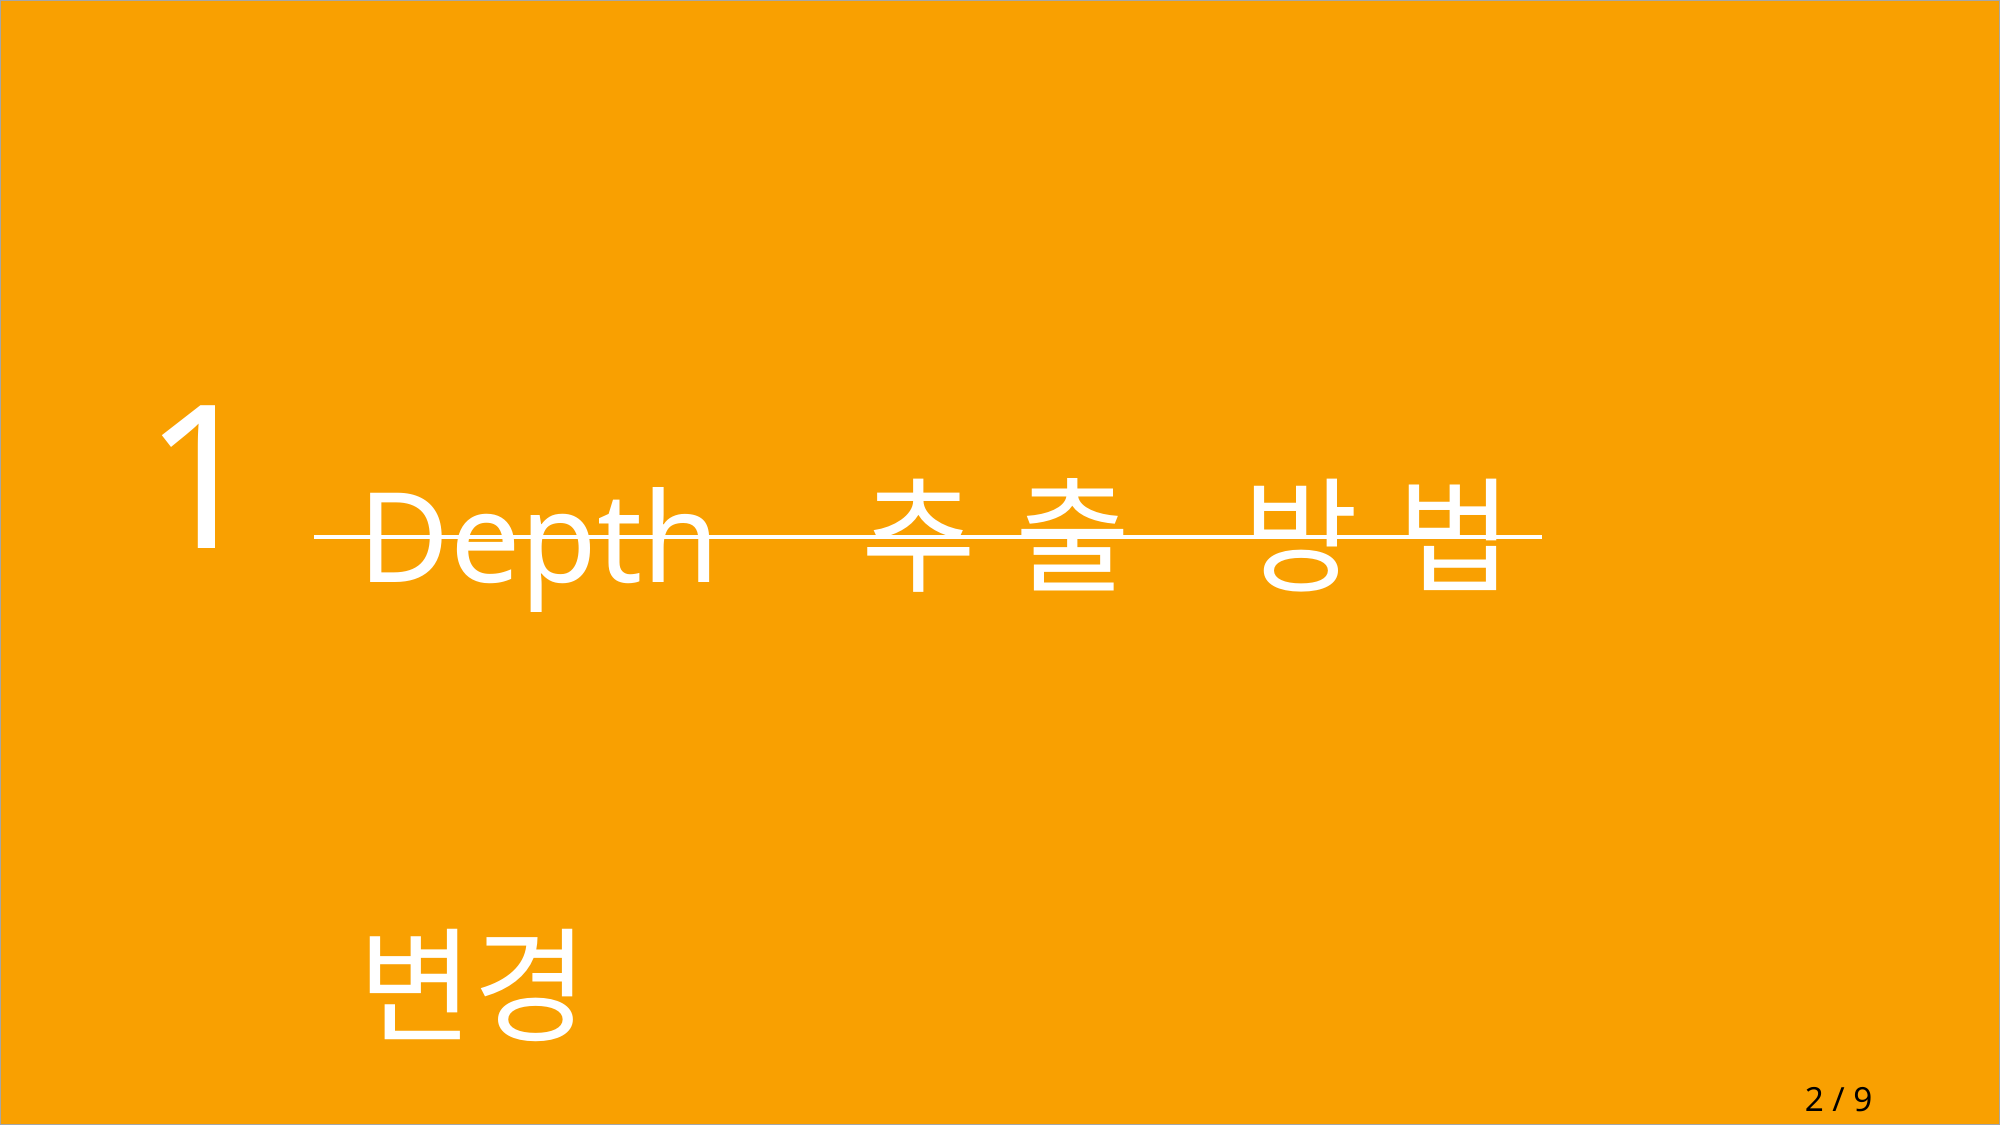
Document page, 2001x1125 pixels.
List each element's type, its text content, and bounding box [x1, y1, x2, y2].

text_box Depth 추출 방법 변경 [344, 539, 1528, 615]
text_box 1 [105, 341, 298, 597]
text_box [0, 0, 2000, 1125]
text_box 2 / 9 [1437, 1067, 1888, 1125]
text_box Depth 추출 방법 변경 [344, 149, 1528, 535]
